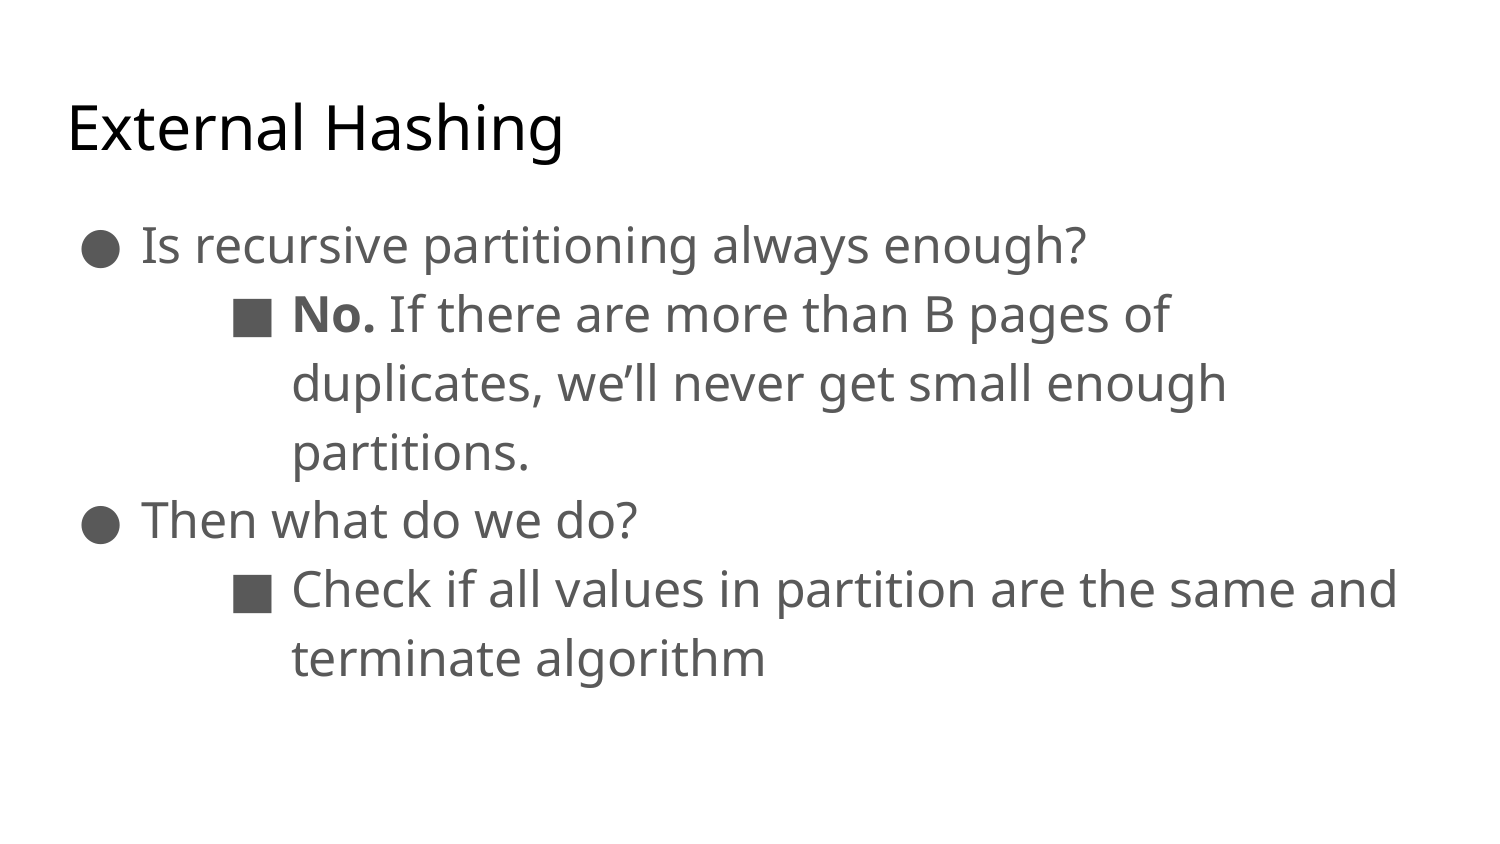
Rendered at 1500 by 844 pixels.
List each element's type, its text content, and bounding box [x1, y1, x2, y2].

list Is recursive partitioning always enough? No. If there are more than B pages of duplicates, we’ll never get small enough partitions. Then what do we do? Check if all values in partition are the same and terminate algorithm [51, 189, 1434, 640]
title External Hashing [51, 72, 1449, 167]
